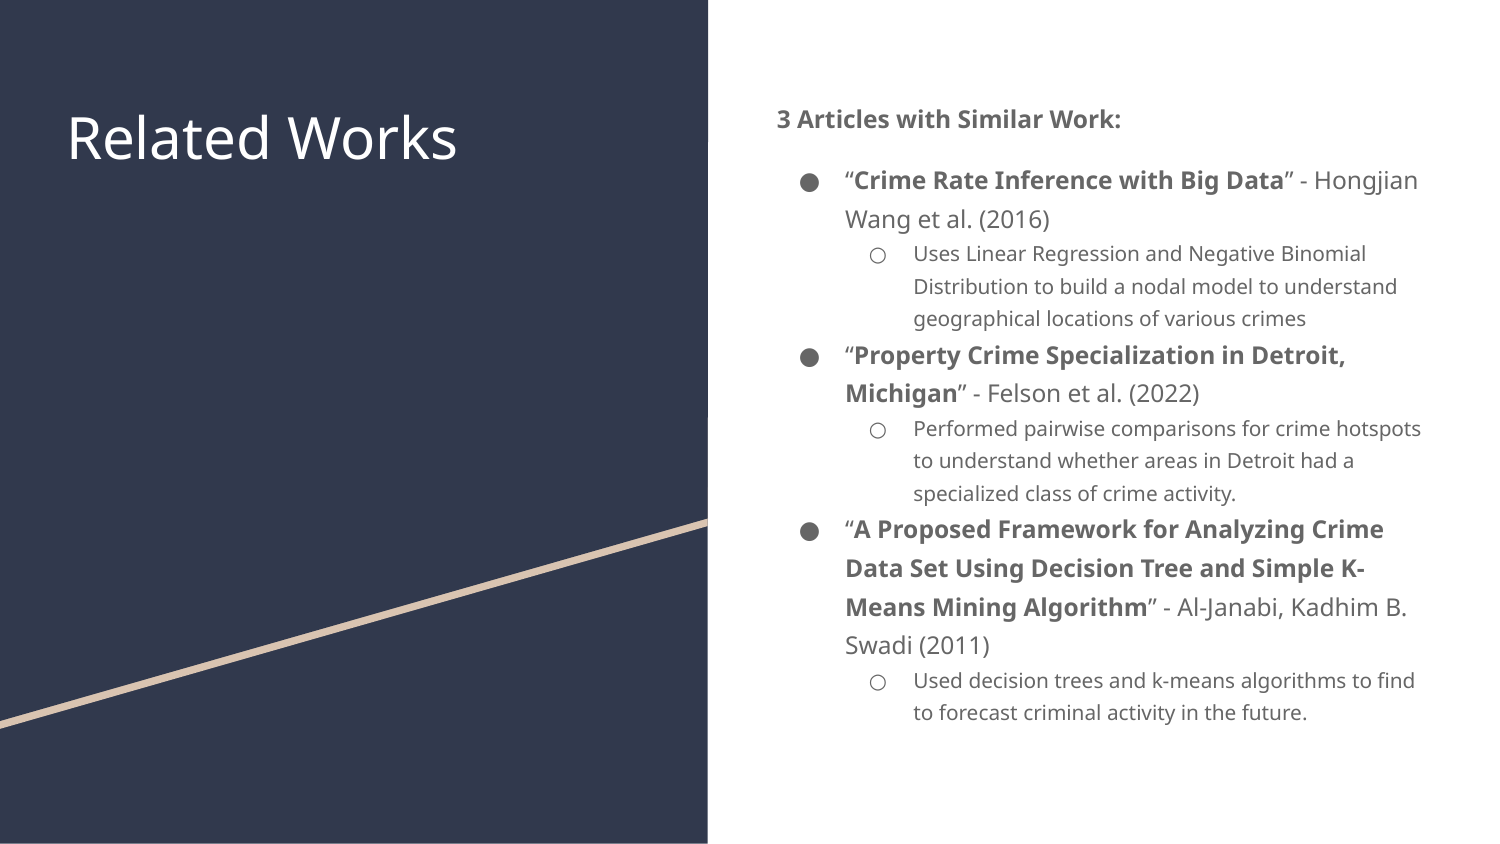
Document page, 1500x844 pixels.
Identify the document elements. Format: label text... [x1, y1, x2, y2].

title Related Works [51, 82, 660, 494]
list 3 Articles with Similar Work: “Crime Rate Inference with Big Data” - Hongjian Wang et al. (2016) Uses Linear Regression and Negative Binomial Distribution to build a nodal model to understand geographical locations of various crimes “Property Crime Specialization in Detroit, Michigan” - Felson et al. (2022) Performed pairwise comparisons for crime hotspots to understand whether areas in Detroit had a specialized class of crime activity. “A Proposed Framework for Analyzing Crime Data Set Using Decision Tree and Simple K-Means Mining Algorithm” - Al-Janabi, Kadhim B. Swadi (2011) Used decision trees and k-means algorithms to find to forecast criminal activity in the future. [761, 82, 1446, 755]
